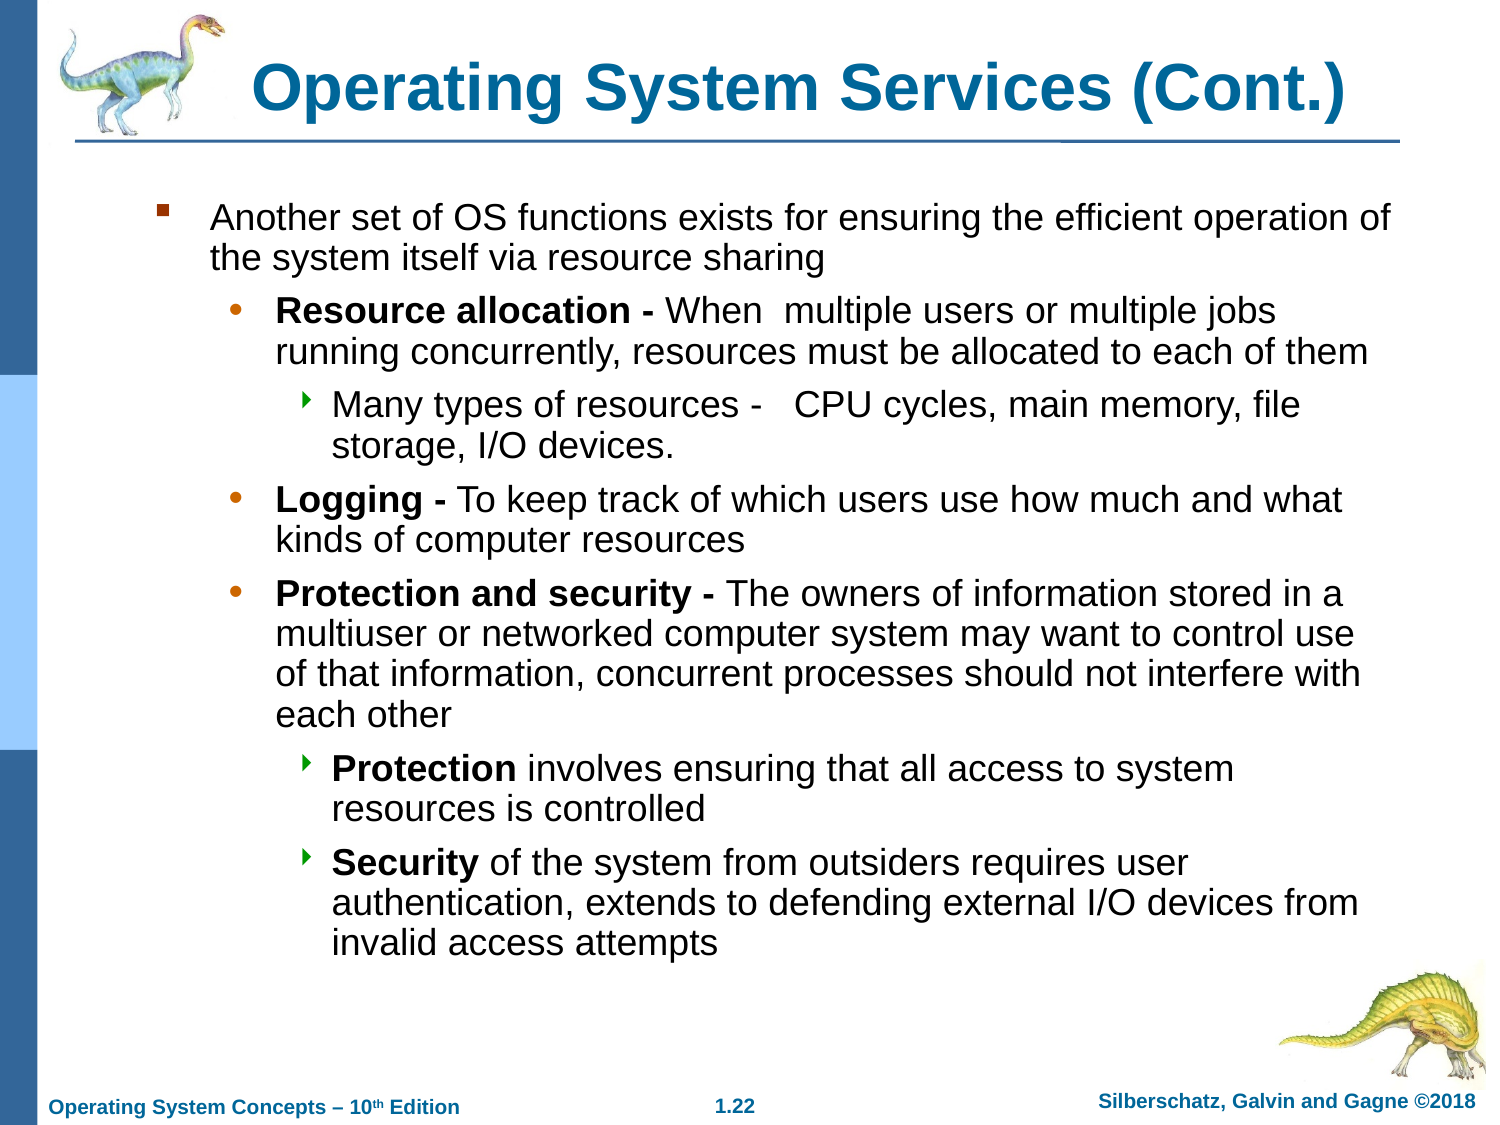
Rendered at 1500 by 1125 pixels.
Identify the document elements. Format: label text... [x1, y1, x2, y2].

list Another set of OS functions exists for ensuring the efficient operation of the system itself via resource sharing Resource allocation - When multiple users or multiple jobs running concurrently, resources must be allocated to each of them Many types of resources - CPU cycles, main memory, file storage, I/O devices. Logging - To keep track of which users use how much and what kinds of computer resources Protection and security - The owners of information stored in a multiuser or networked computer system may want to control use of that information, concurrent processes should not interfere with each other Protection involves ensuring that all access to system resources is controlled Security of the system from outsiders requires user authentication, extends to defending external I/O devices from invalid access attempts [138, 190, 1408, 995]
picture [46, 0, 243, 149]
picture [1275, 959, 1486, 1090]
title Operating System Services (Cont.) [164, 36, 1435, 131]
